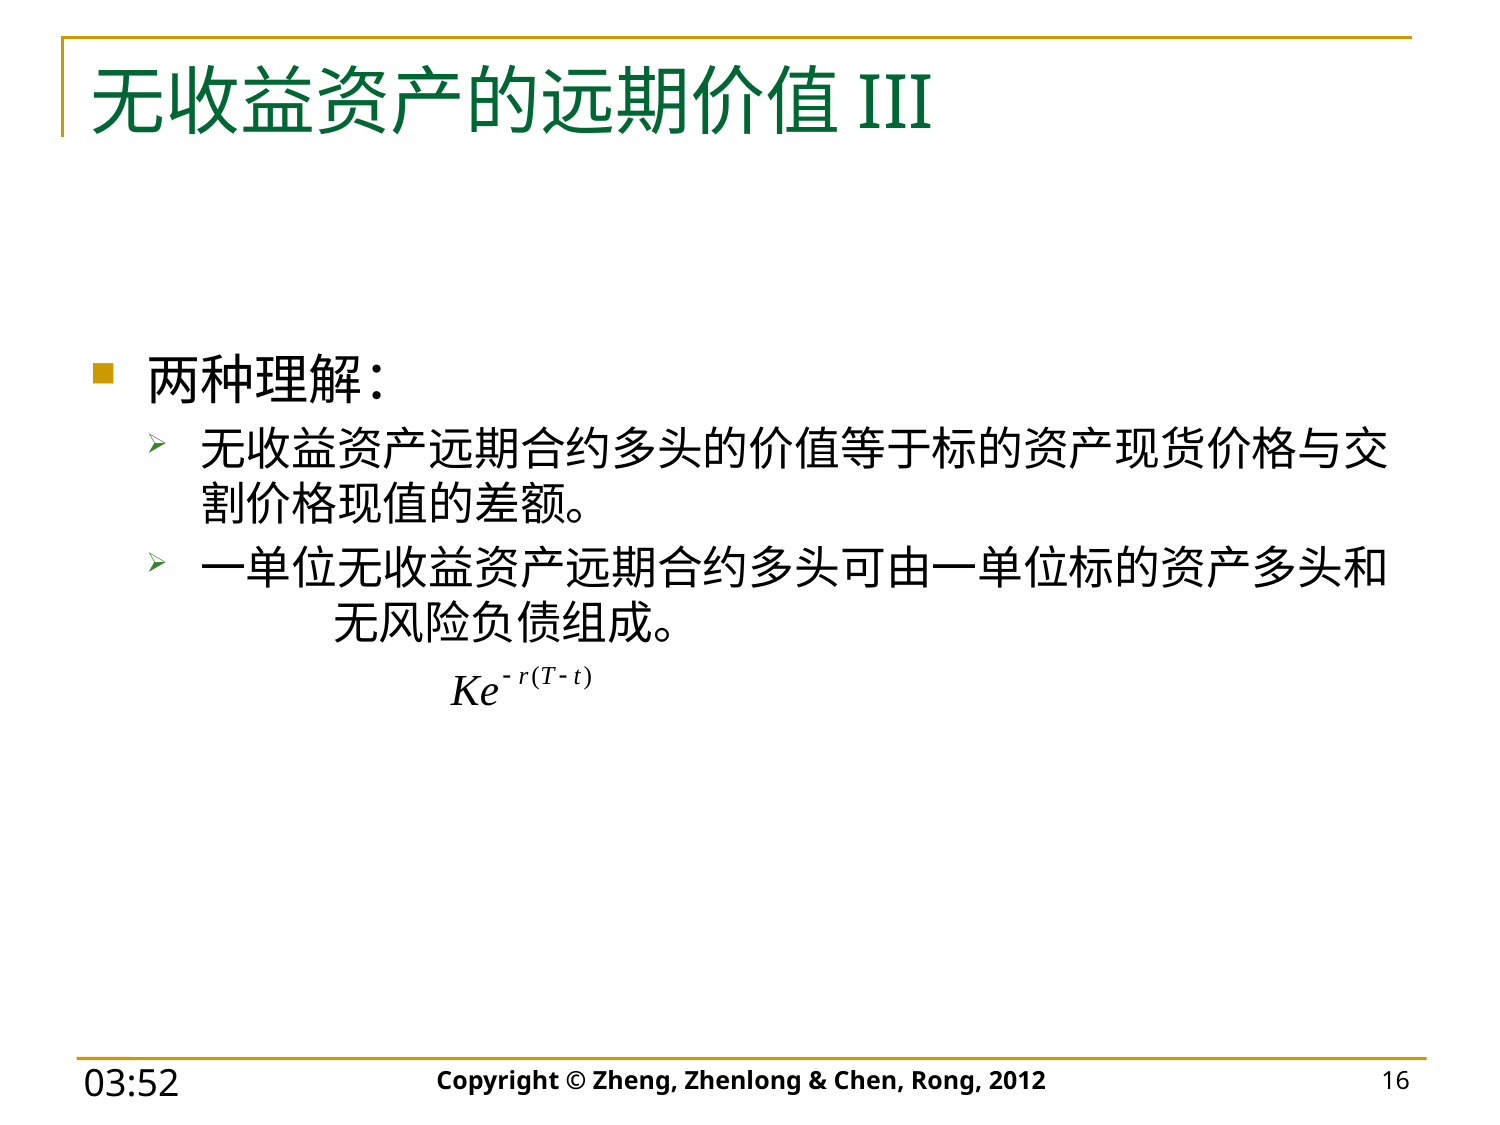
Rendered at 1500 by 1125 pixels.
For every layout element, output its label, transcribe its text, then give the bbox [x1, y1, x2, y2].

footer Copyright © Zheng, Zhenlong & Chen, Rong, 2012 [296, 1030, 1074, 1107]
slide_number 16 [1074, 1030, 1426, 1107]
title 无收益资产的远期价值III [74, 45, 1426, 233]
list 两种理解： 无收益资产远期合约多头的价值等于标的资产现货价格与交割价格现值的差额。 一单位无收益资产远期合约多头可由一单位标的资产多头和 无风险负债组成。 [74, 262, 1426, 1006]
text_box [442, 656, 599, 717]
